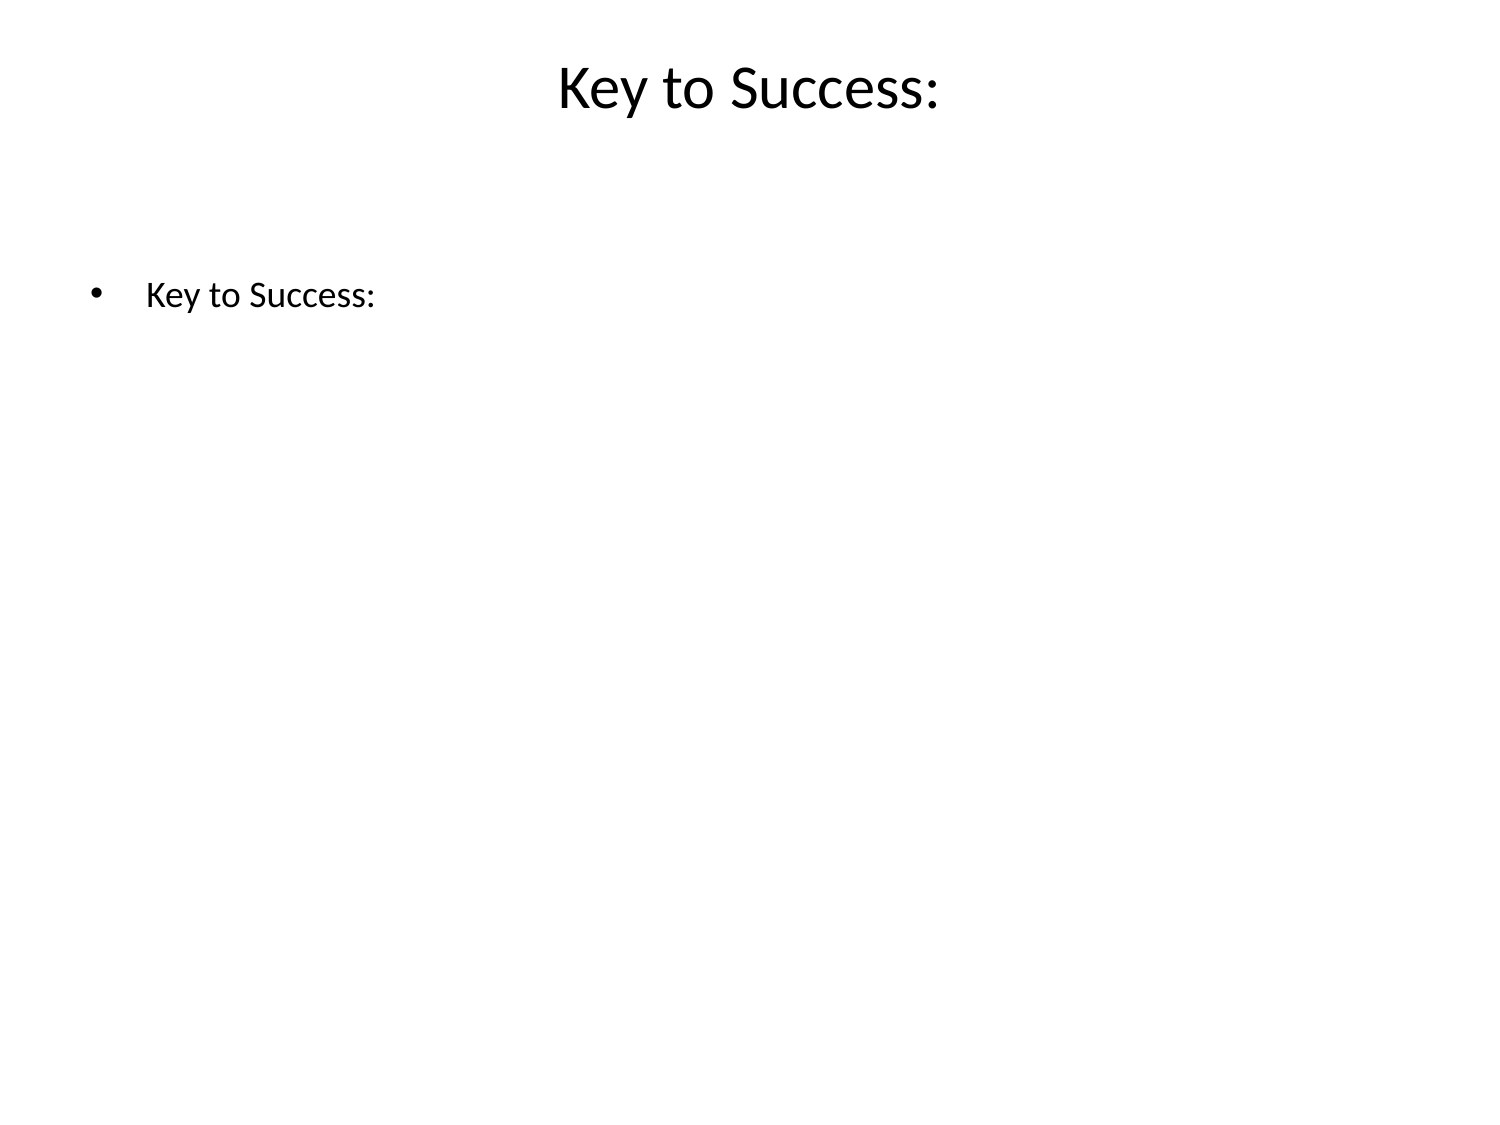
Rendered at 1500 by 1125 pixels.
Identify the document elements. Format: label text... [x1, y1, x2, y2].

title Key to Success: [75, 45, 1425, 233]
list Key to Success: [75, 262, 1425, 1005]
